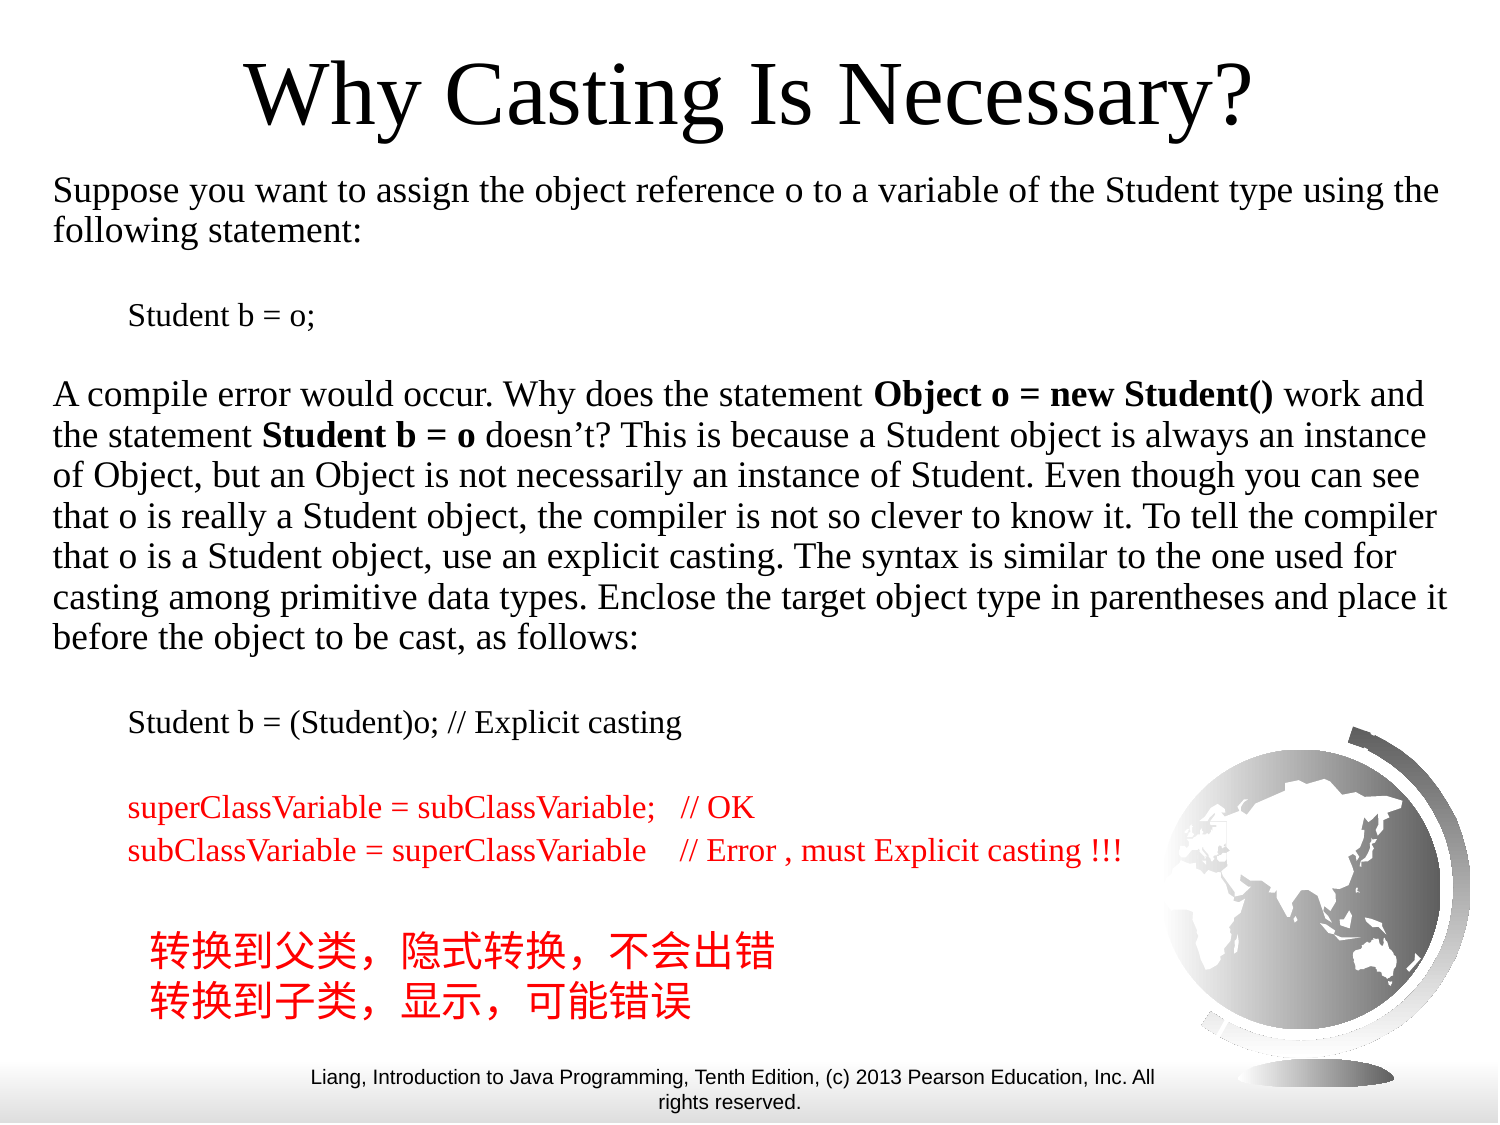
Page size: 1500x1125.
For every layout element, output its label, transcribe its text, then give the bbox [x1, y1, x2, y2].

title Why Casting Is Necessary? [112, 37, 1388, 138]
slide_number [1074, 1050, 1388, 1125]
list Suppose you want to assign the object reference o to a variable of the Student type using the following statement: Student b = o; A compile error would occur. Why does the statement Object o = new Student() work and the statement Student b = o doesn’t? This is because a Student object is always an instance of Object, but an Object is not necessarily an instance of Student. Even though you can see that o is really a Student object, the compiler is not so clever to know it. To tell the compiler that o is a Student object, use an explicit casting. The syntax is similar to the one used for casting among primitive data types. Enclose the target object type in parentheses and place it before the object to be cast, as follows: Student b = (Student)o; // Explicit casting superClassVariable = subClassVariable; // OK subClassVariable = superClassVariable // Error , must Explicit casting !!! [37, 162, 1475, 1050]
text_box 转换到父类，隐式转换，不会出错 转换到子类，显示，可能错误 [134, 917, 792, 1033]
